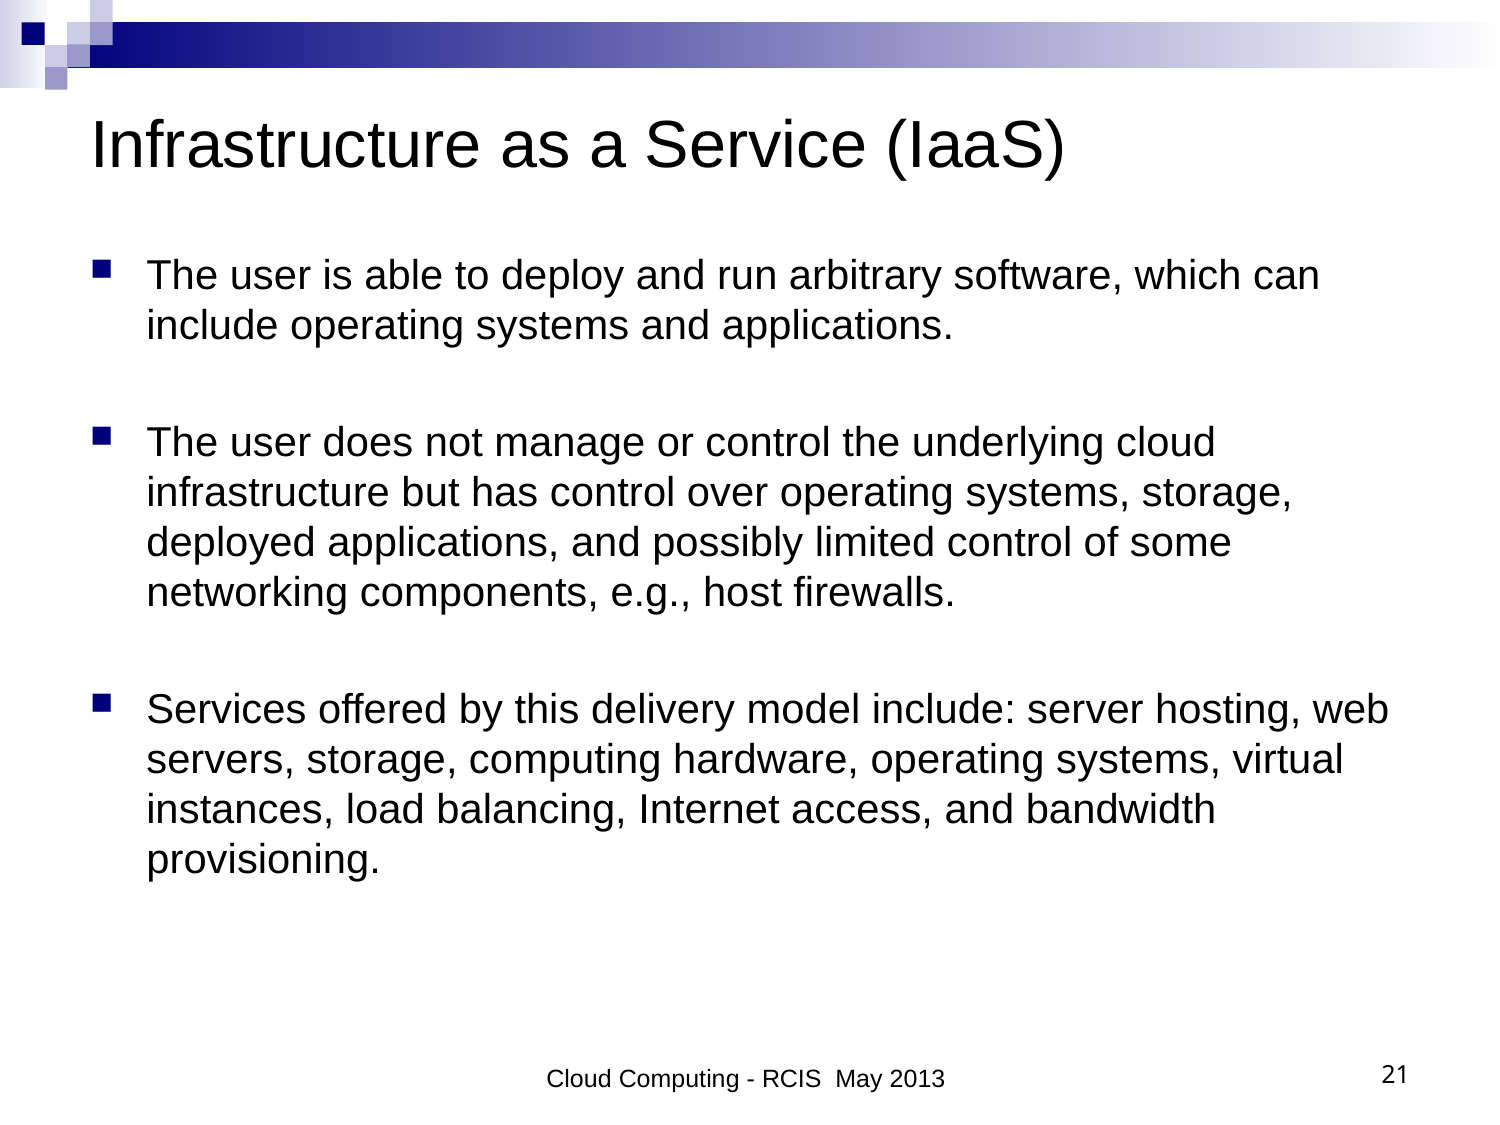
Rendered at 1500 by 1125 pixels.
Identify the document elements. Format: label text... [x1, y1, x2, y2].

slide_number 21 [1074, 1024, 1426, 1101]
footer Cloud Computing - RCIS May 2013 [512, 1024, 988, 1101]
list The user is able to deploy and run arbitrary software, which can include operating systems and applications. The user does not manage or control the underlying cloud infrastructure but has control over operating systems, storage, deployed applications, and possibly limited control of some networking components, e.g., host firewalls. Services offered by this delivery model include: server hosting, web servers, storage, computing hardware, operating systems, virtual instances, load balancing, Internet access, and bandwidth provisioning. [74, 240, 1426, 1010]
title Infrastructure as a Service (IaaS) [74, 74, 1426, 207]
